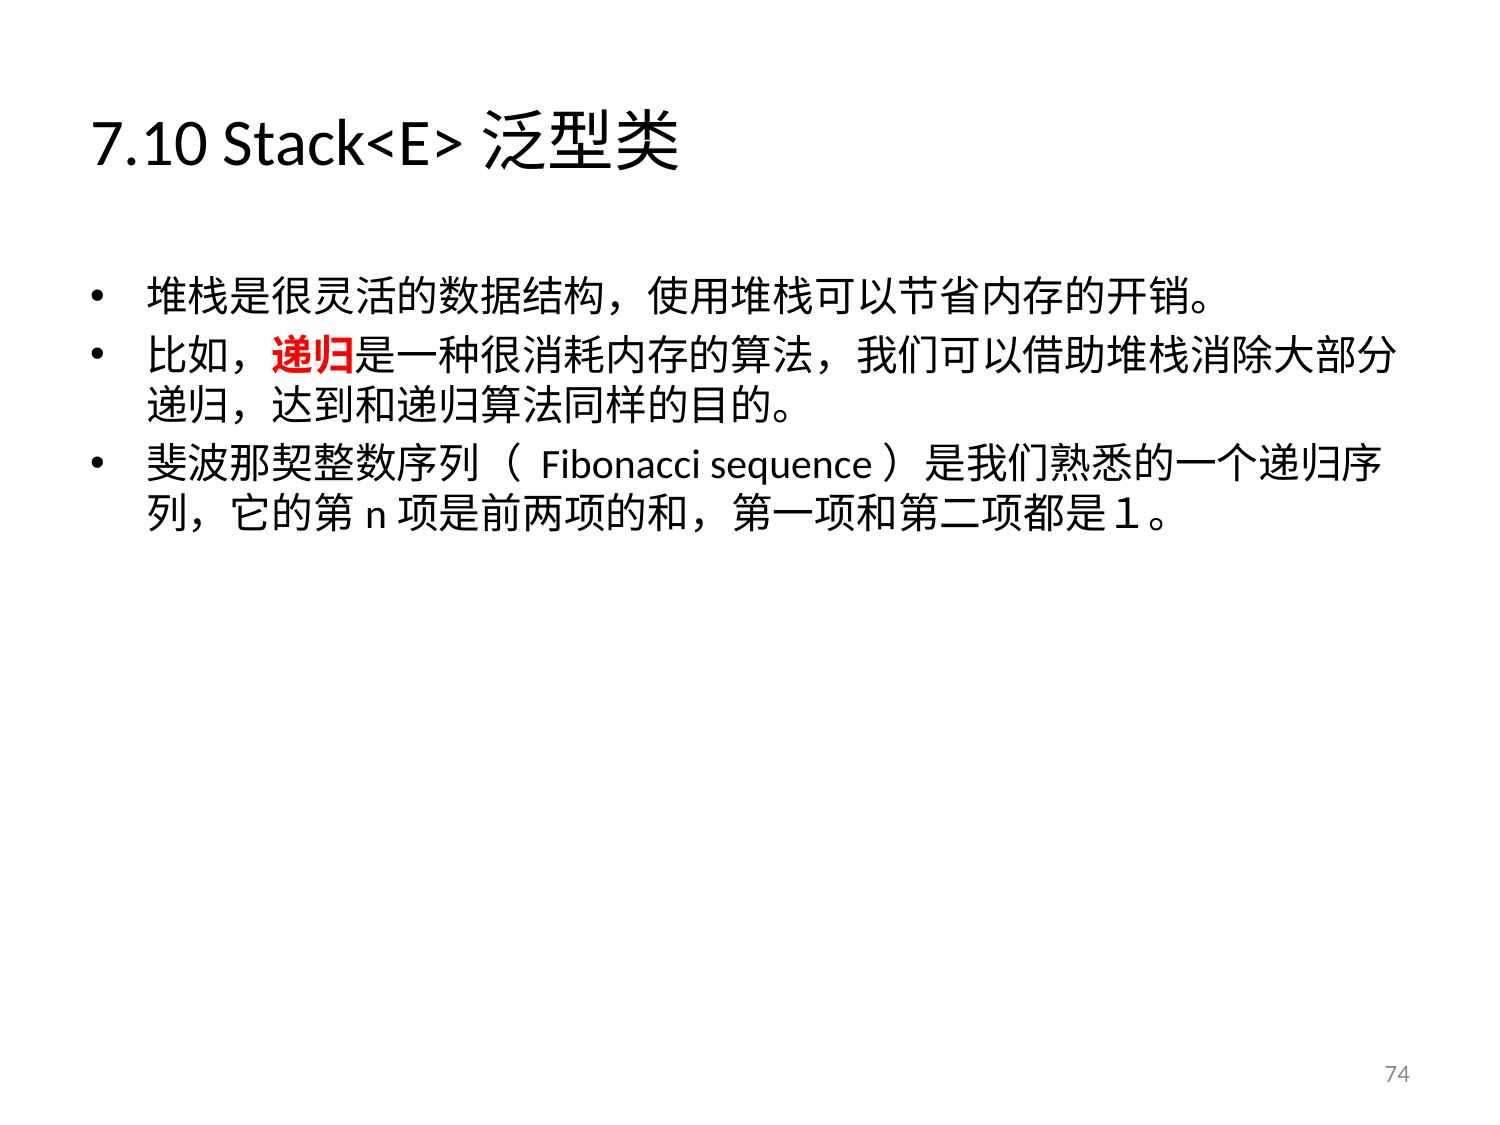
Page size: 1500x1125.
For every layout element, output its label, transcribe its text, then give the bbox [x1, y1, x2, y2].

slide_number 74 [1074, 1042, 1425, 1103]
title 7.10 Stack<E>泛型类 [75, 45, 1425, 233]
list 堆栈是很灵活的数据结构，使用堆栈可以节省内存的开销。 比如，递归是一种很消耗内存的算法，我们可以借助堆栈消除大部分递归，达到和递归算法同样的目的。 斐波那契整数序列（ Fibonacci sequence）是我们熟悉的一个递归序列，它的第n项是前两项的和，第一项和第二项都是１。 [75, 262, 1425, 1005]
